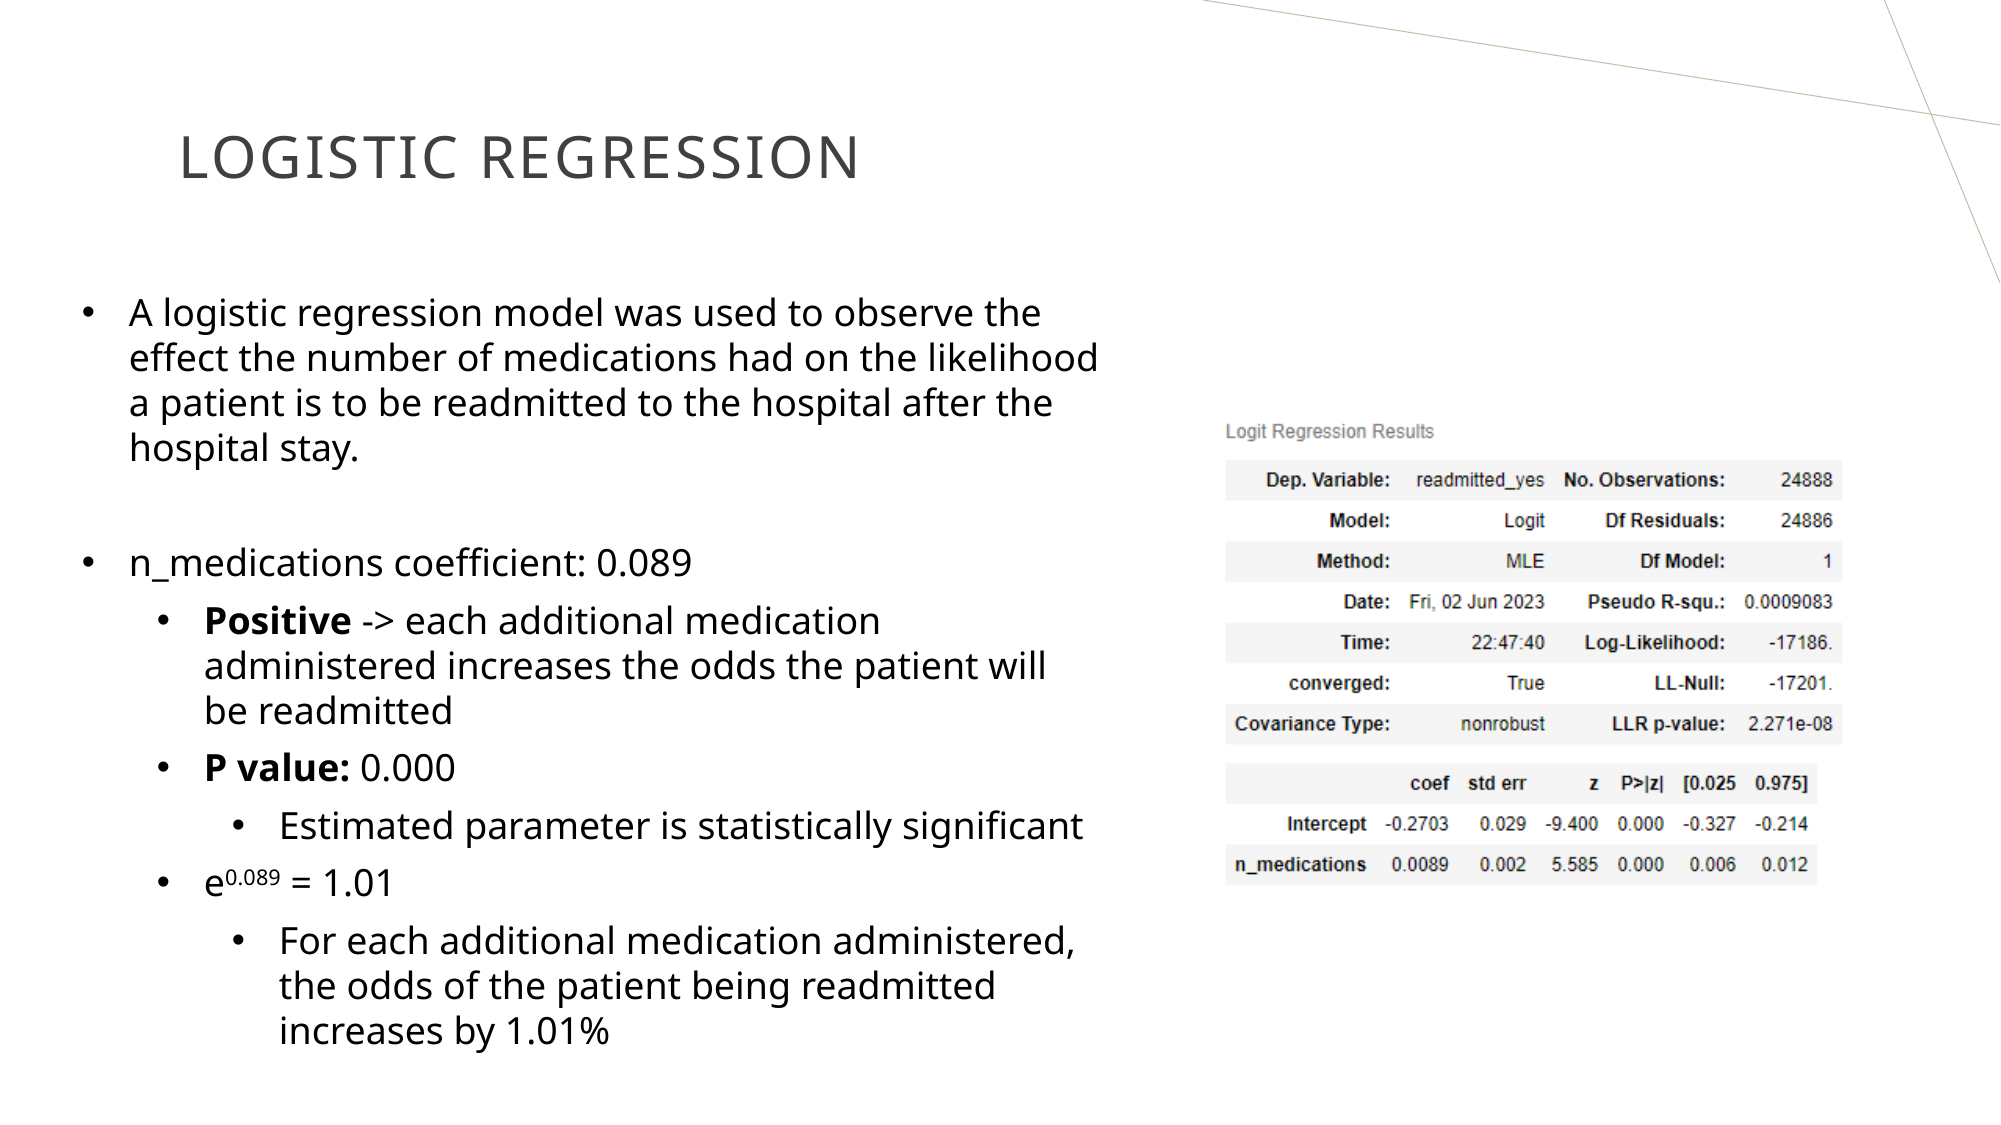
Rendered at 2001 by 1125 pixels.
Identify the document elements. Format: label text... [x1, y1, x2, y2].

title Logistic regression [67, 51, 974, 269]
text_box A logistic regression model was used to observe the effect the number of medications had on the likelihood a patient is to be readmitted to the hospital after the hospital stay. n_medications coefficient: 0.089 Positive -> each additional medication administered increases the odds the patient will be readmitted P value: 0.000 Estimated parameter is statistically significant e0.089 = 1.01 For each additional medication administered, the odds of the patient being readmitted increases by 1.01% [67, 281, 1117, 1117]
picture [1221, 418, 1855, 898]
